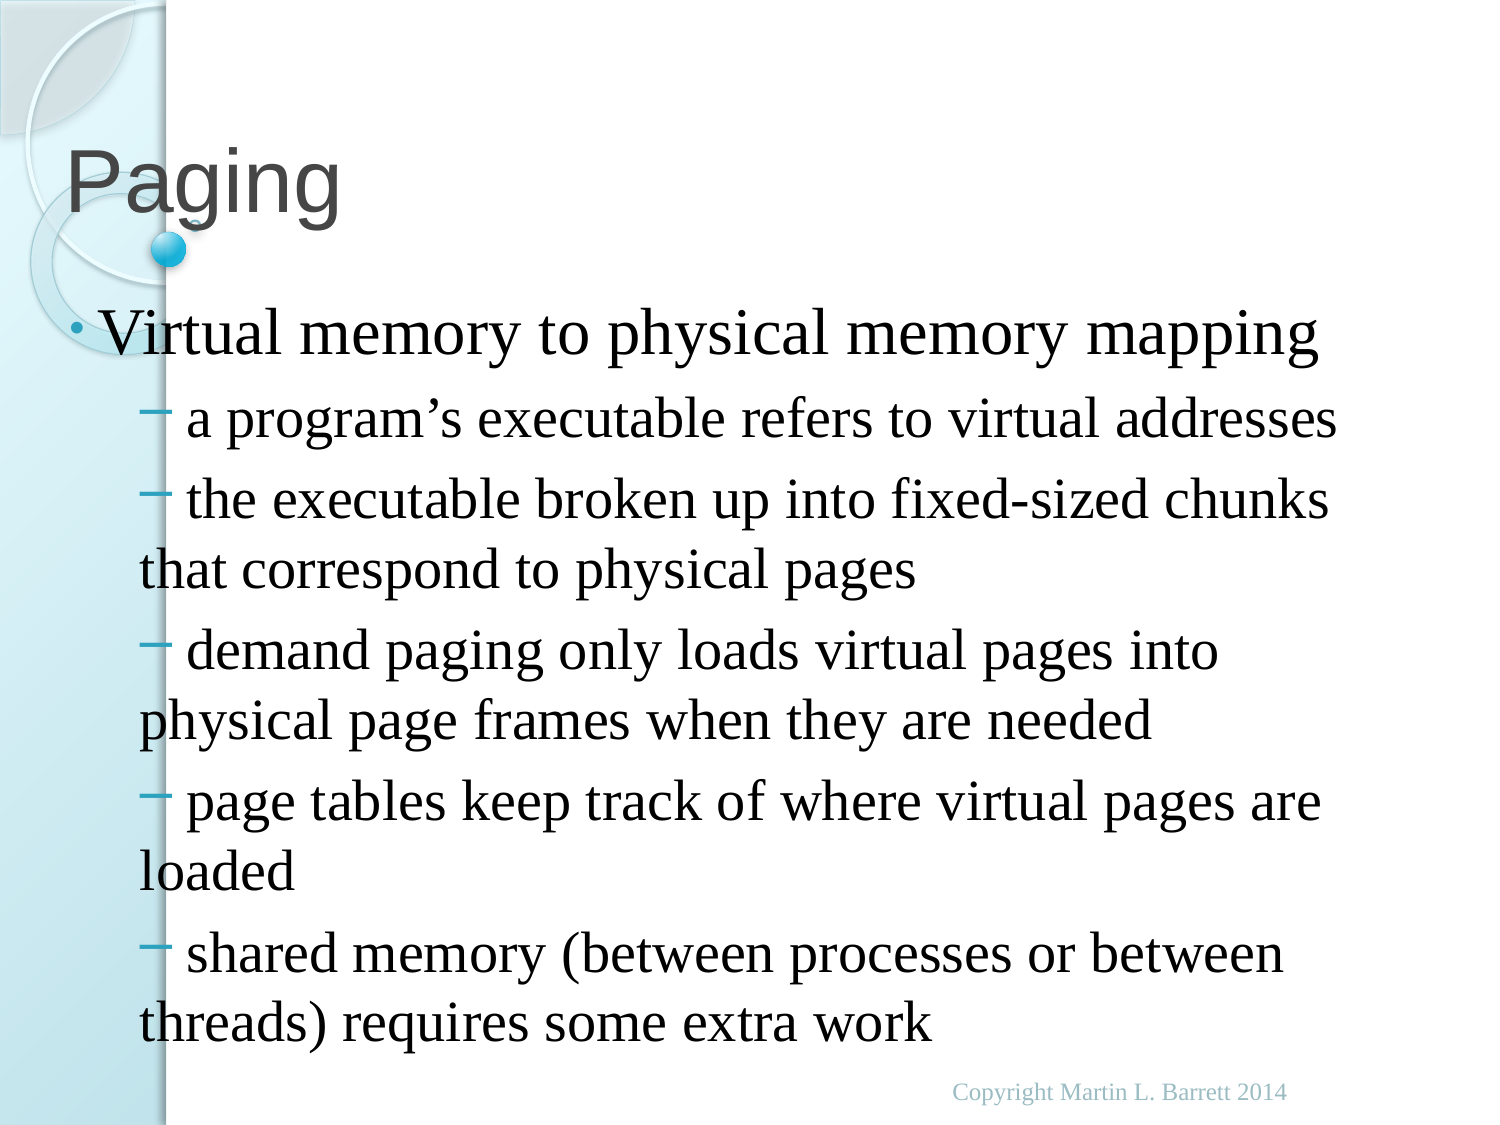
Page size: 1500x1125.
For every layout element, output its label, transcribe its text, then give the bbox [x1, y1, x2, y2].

footer Copyright Martin L. Barrett 2014 [937, 1034, 1413, 1113]
title Paging [50, 75, 1400, 238]
subtitle Virtual memory to physical memory mapping a program’s executable refers to virtual addresses the executable broken up into fixed-sized chunks that correspond to physical pages demand paging only loads virtual pages into physical page frames when they are needed page tables keep track of where virtual pages are loaded shared memory (between processes or between threads) requires some extra work [50, 287, 1400, 1088]
